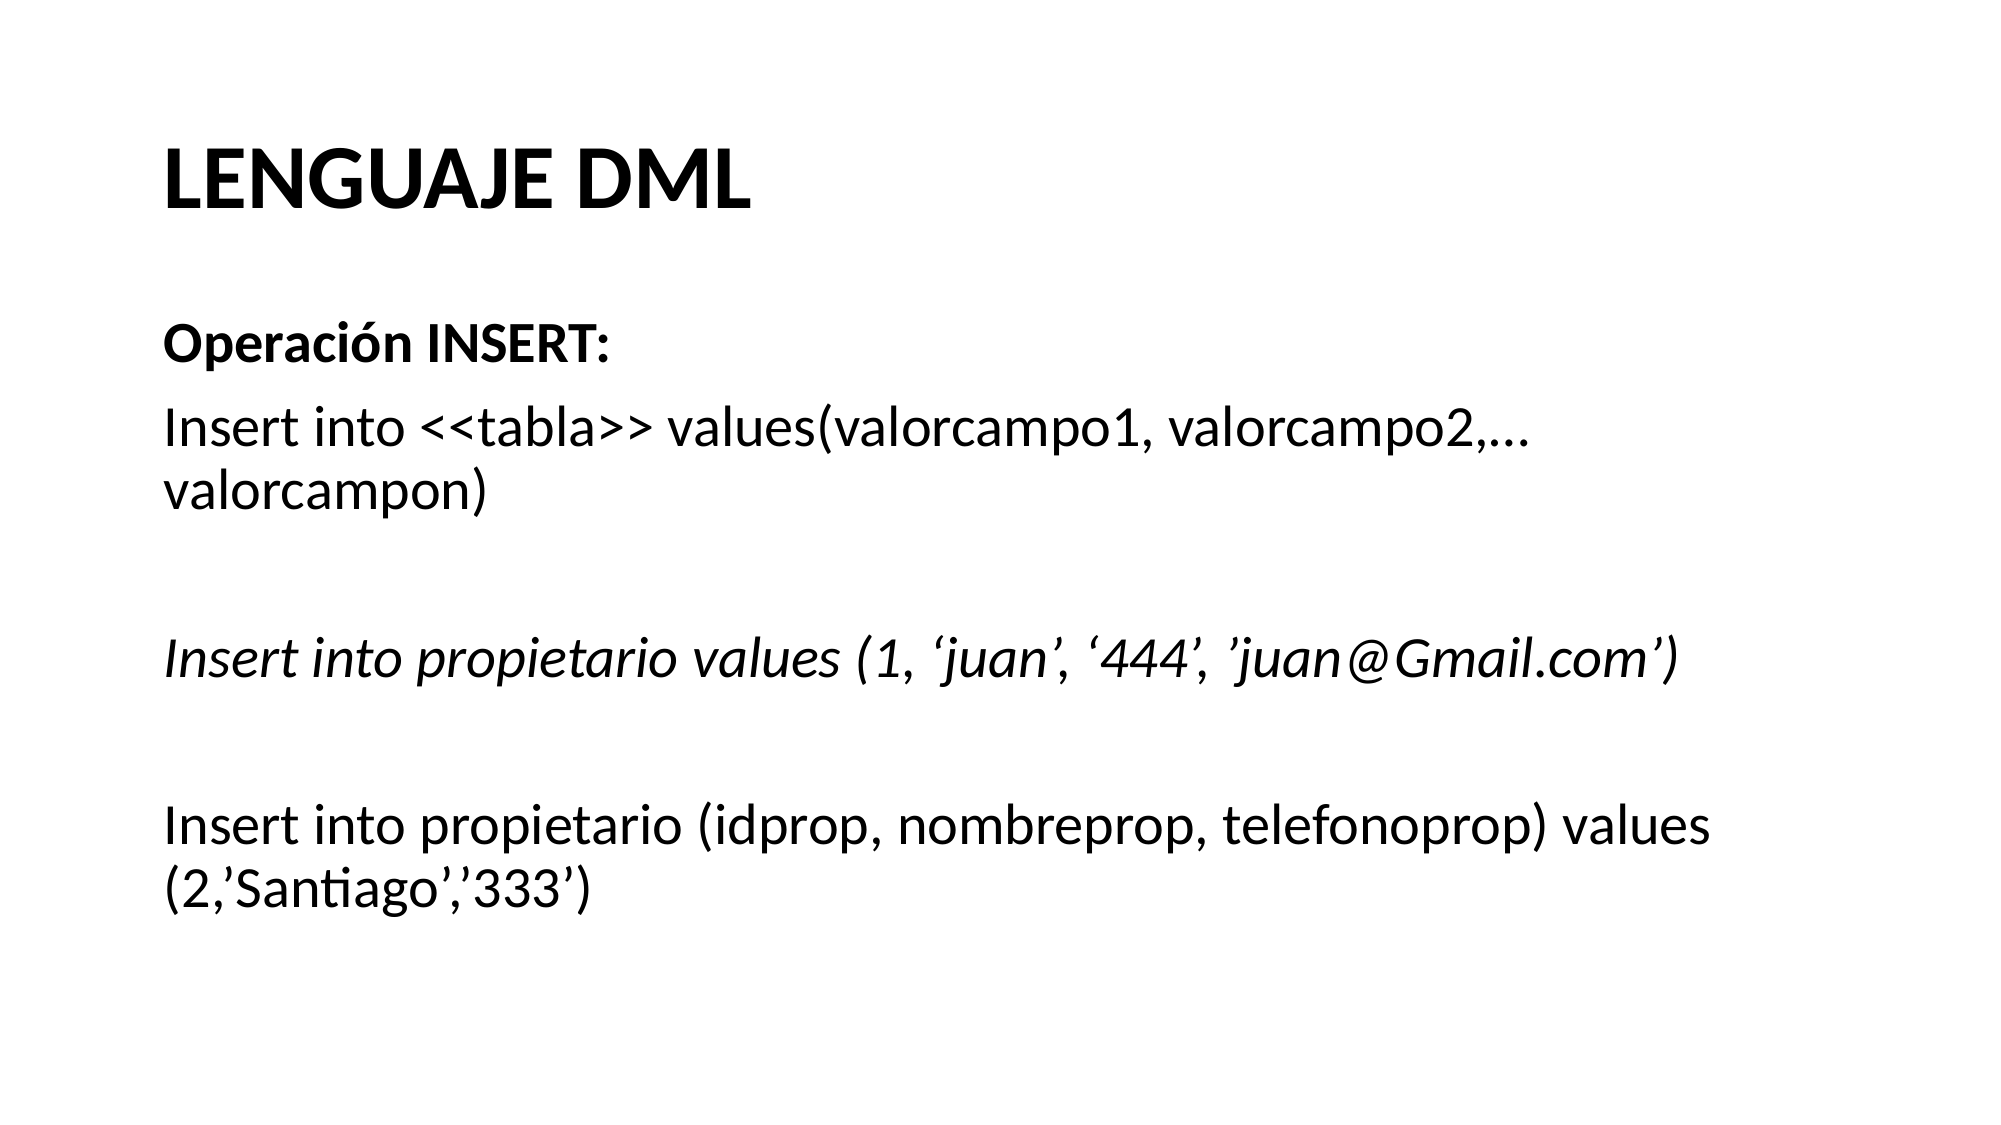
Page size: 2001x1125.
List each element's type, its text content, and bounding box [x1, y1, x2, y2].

list Operación INSERT: Insert into <<tabla>> values(valorcampo1, valorcampo2,…valorcampon) Insert into propietario values (1, ‘juan’, ‘444’, ’juan@Gmail.com’) Insert into propietario (idprop, nombreprop, telefonoprop) values (2,’Santiago’,’333’) [148, 304, 1837, 896]
title LENGUAJE DML [148, 70, 1874, 288]
